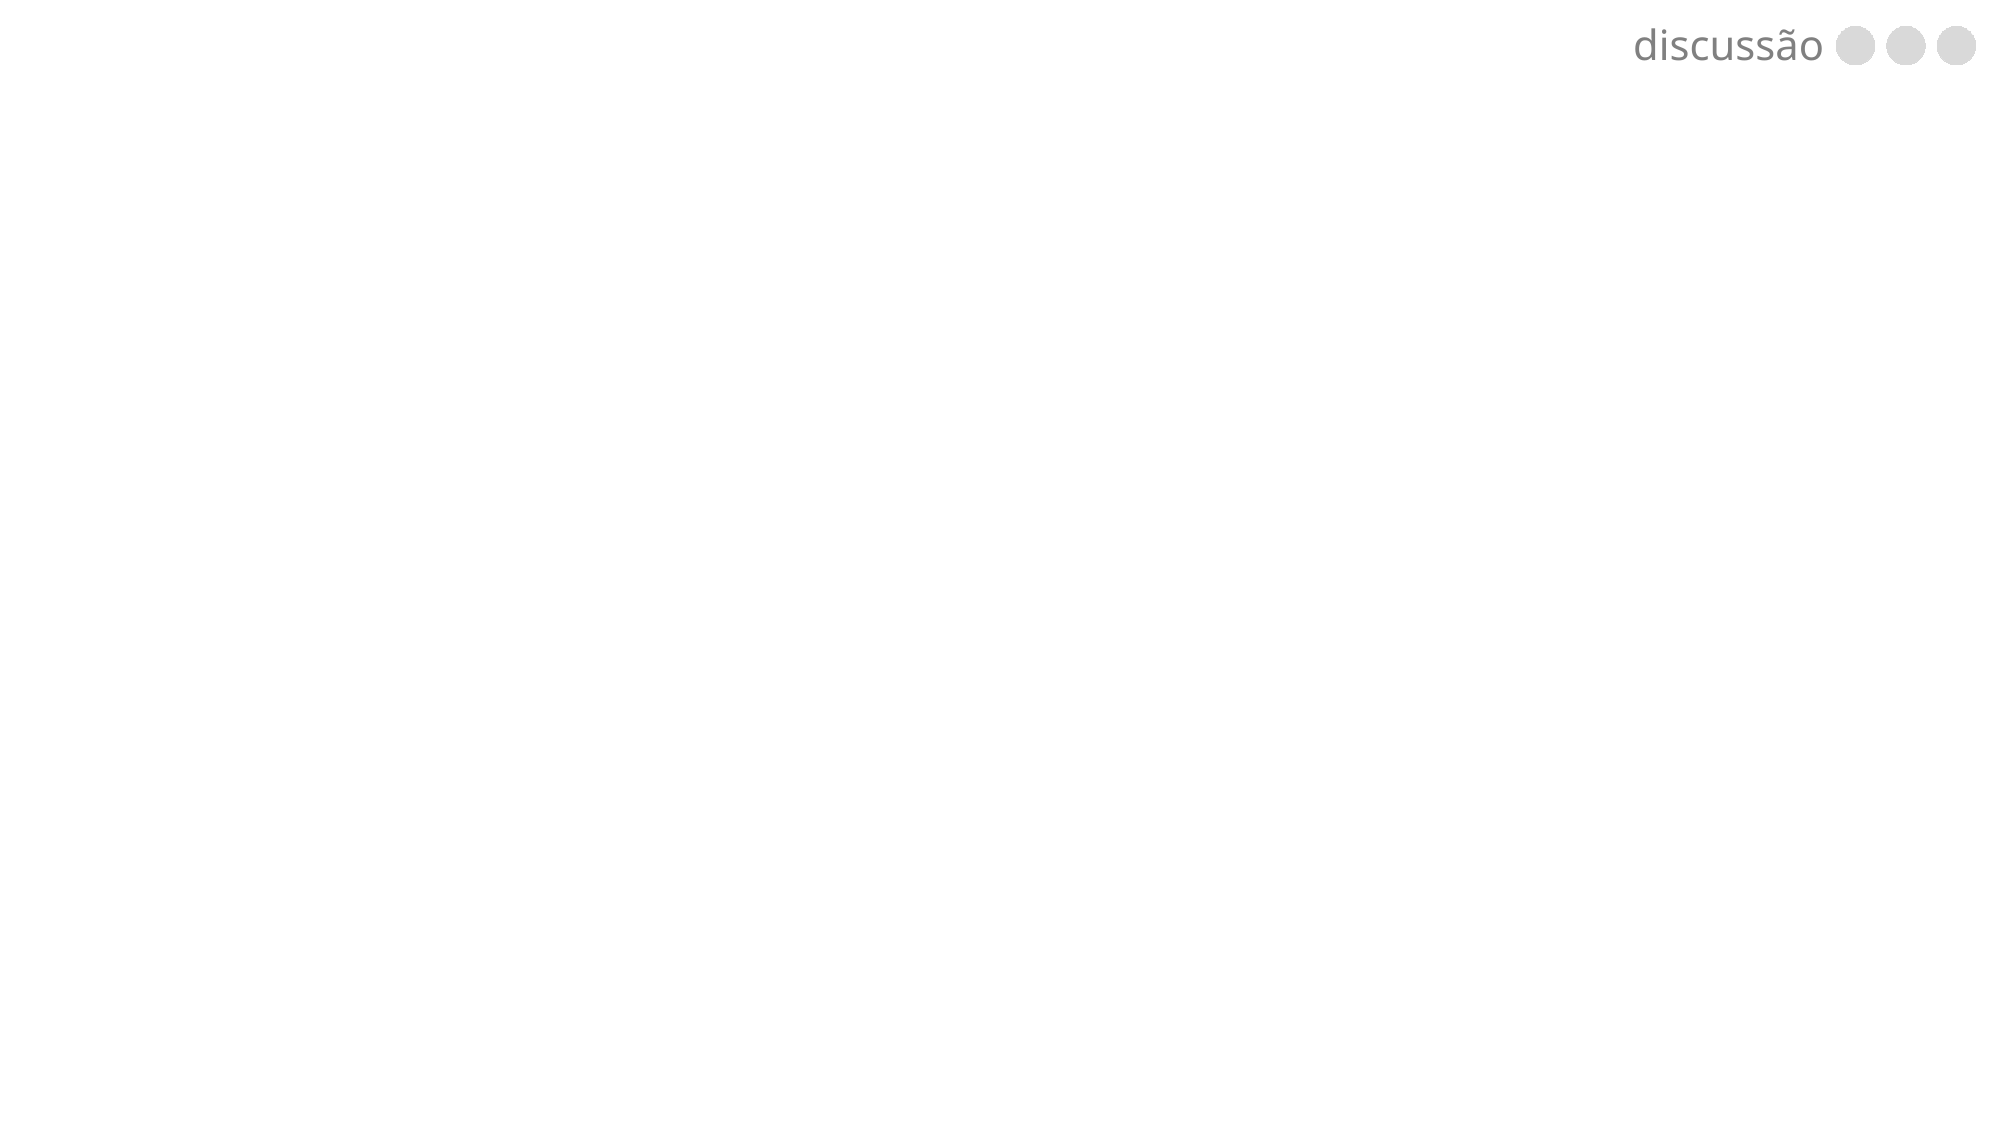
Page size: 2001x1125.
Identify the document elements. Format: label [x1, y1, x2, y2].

text_box [1475, 11, 1976, 83]
